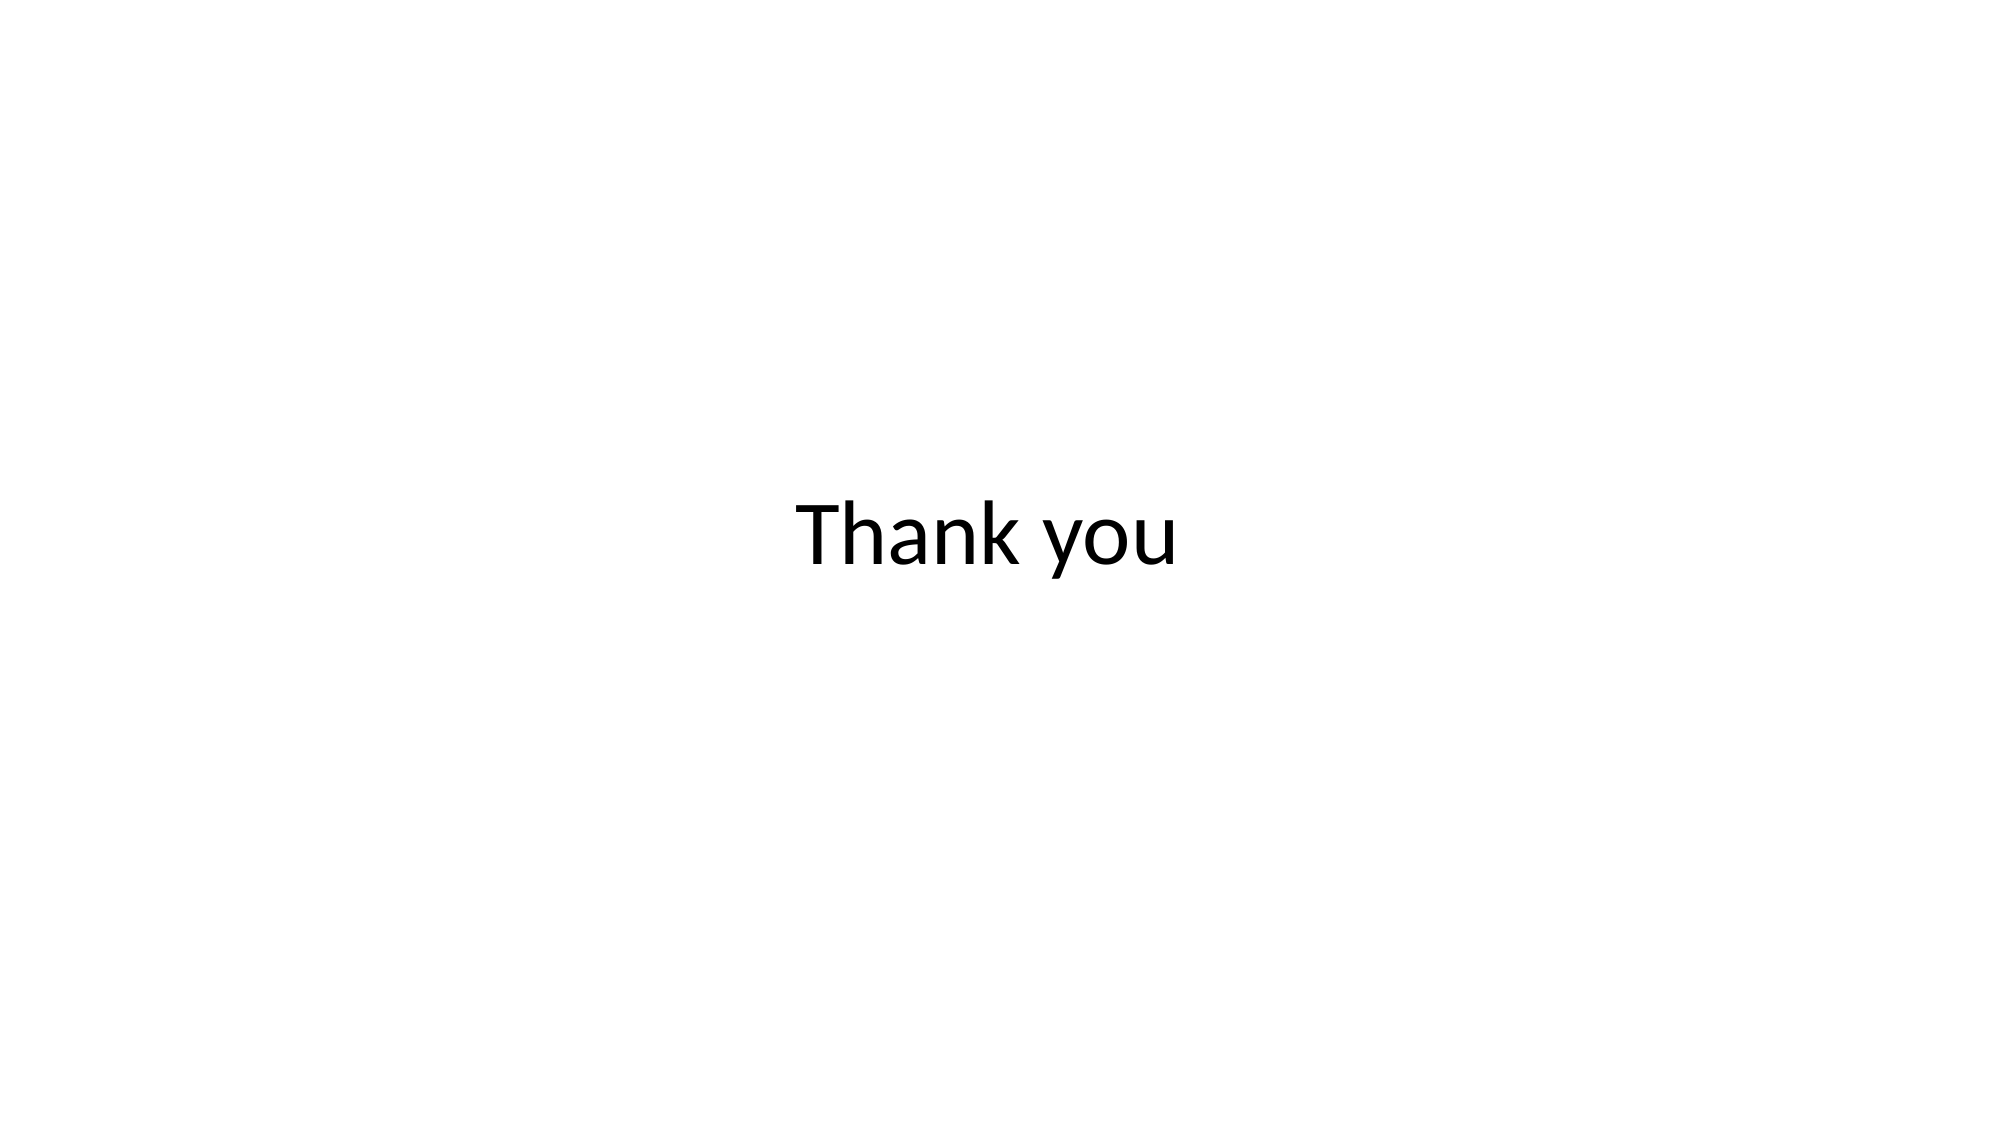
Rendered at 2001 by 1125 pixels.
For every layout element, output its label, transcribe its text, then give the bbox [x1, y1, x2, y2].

text_box Thank you [780, 466, 1500, 591]
